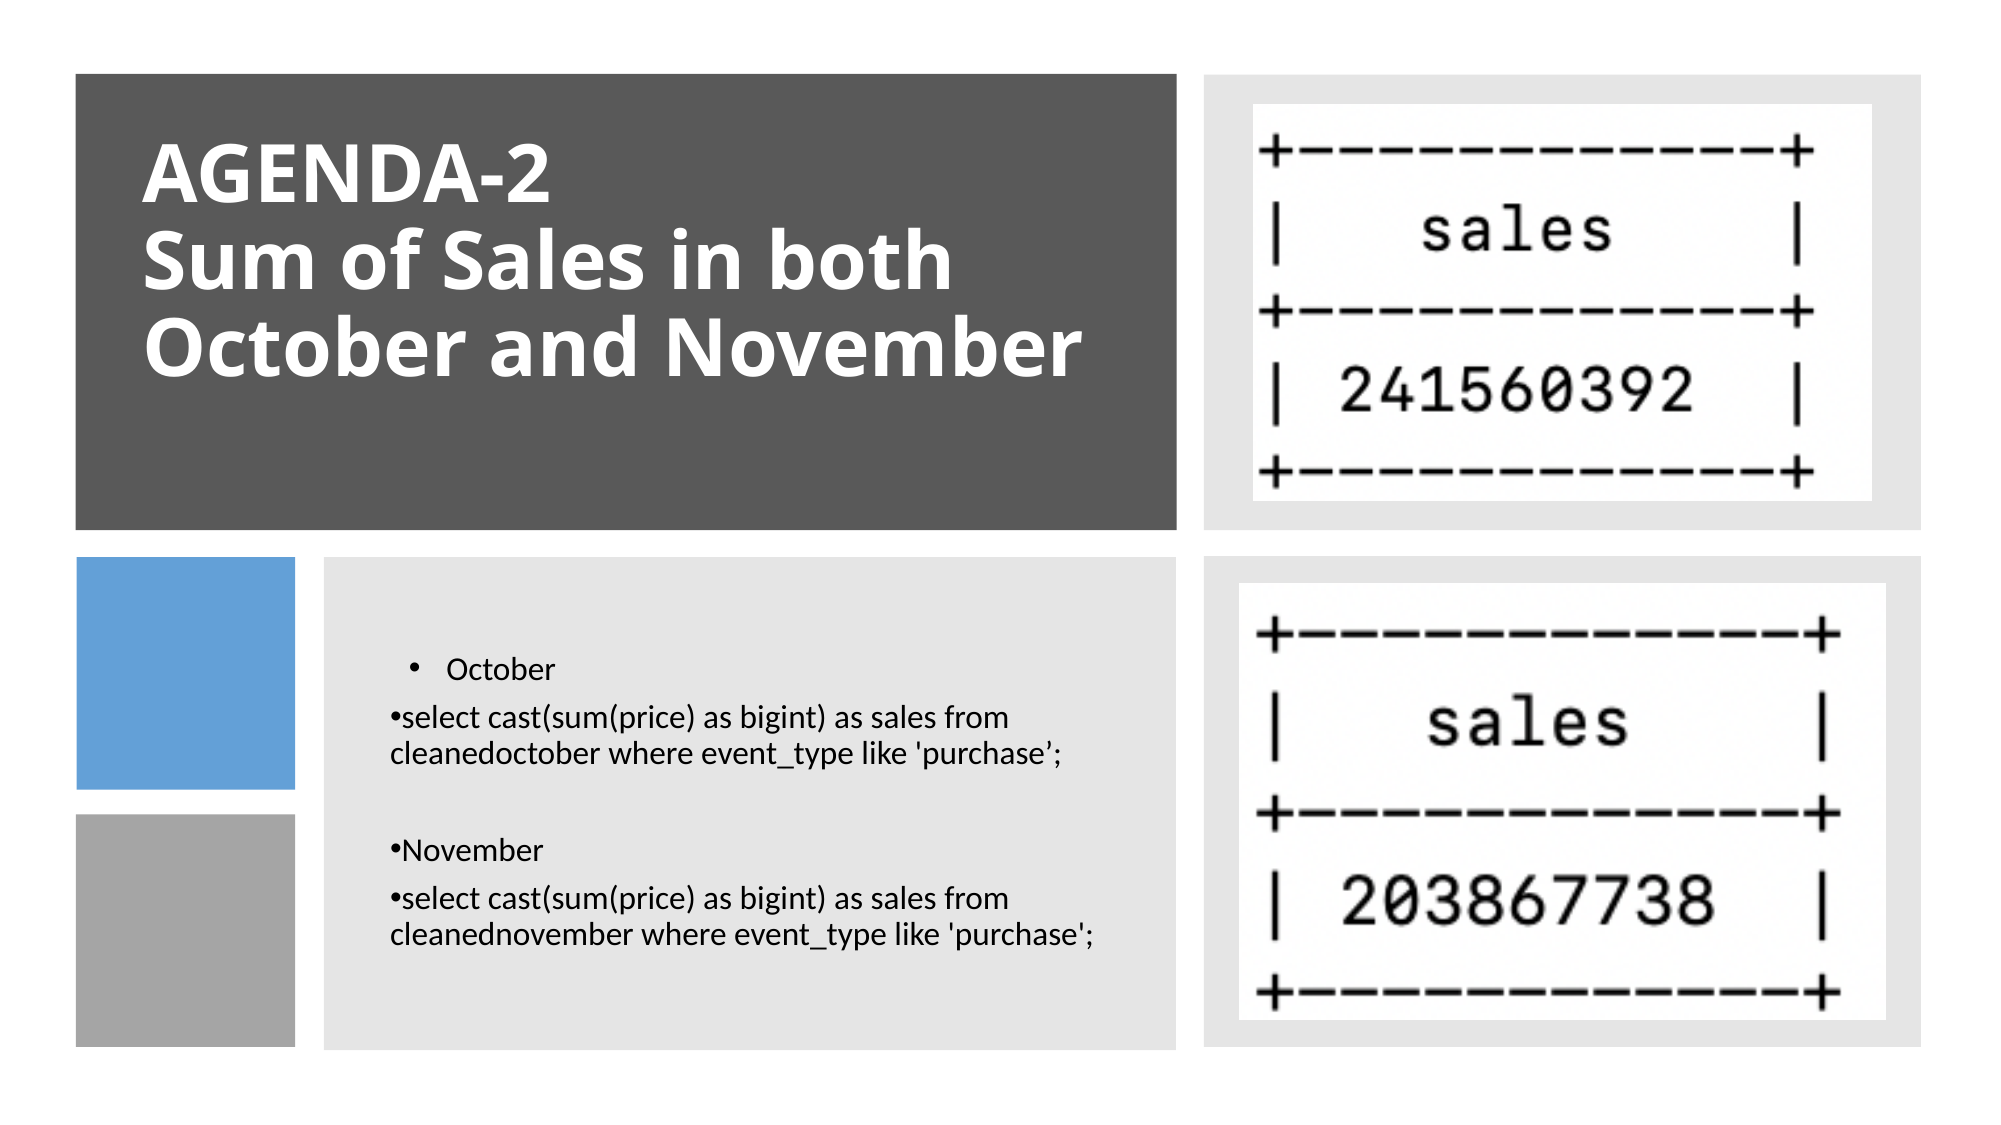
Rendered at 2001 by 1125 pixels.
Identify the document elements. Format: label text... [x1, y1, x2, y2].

text_box [323, 556, 1177, 1051]
text_box [1203, 74, 1922, 531]
text_box [76, 556, 296, 791]
text_box October select cast(sum(price) as bigint) as sales from cleanedoctober where event_type like 'purchase’; November select cast(sum(price) as bigint) as sales from cleanednovember where event_type like 'purchase'; [375, 598, 1130, 1006]
text_box [1203, 555, 1922, 1048]
text_box AGENDA-2 Sum of Sales in both October and November [127, 124, 1130, 477]
picture [1253, 104, 1872, 501]
picture [1239, 583, 1886, 1020]
text_box [75, 73, 1178, 531]
text_box [75, 813, 296, 1048]
